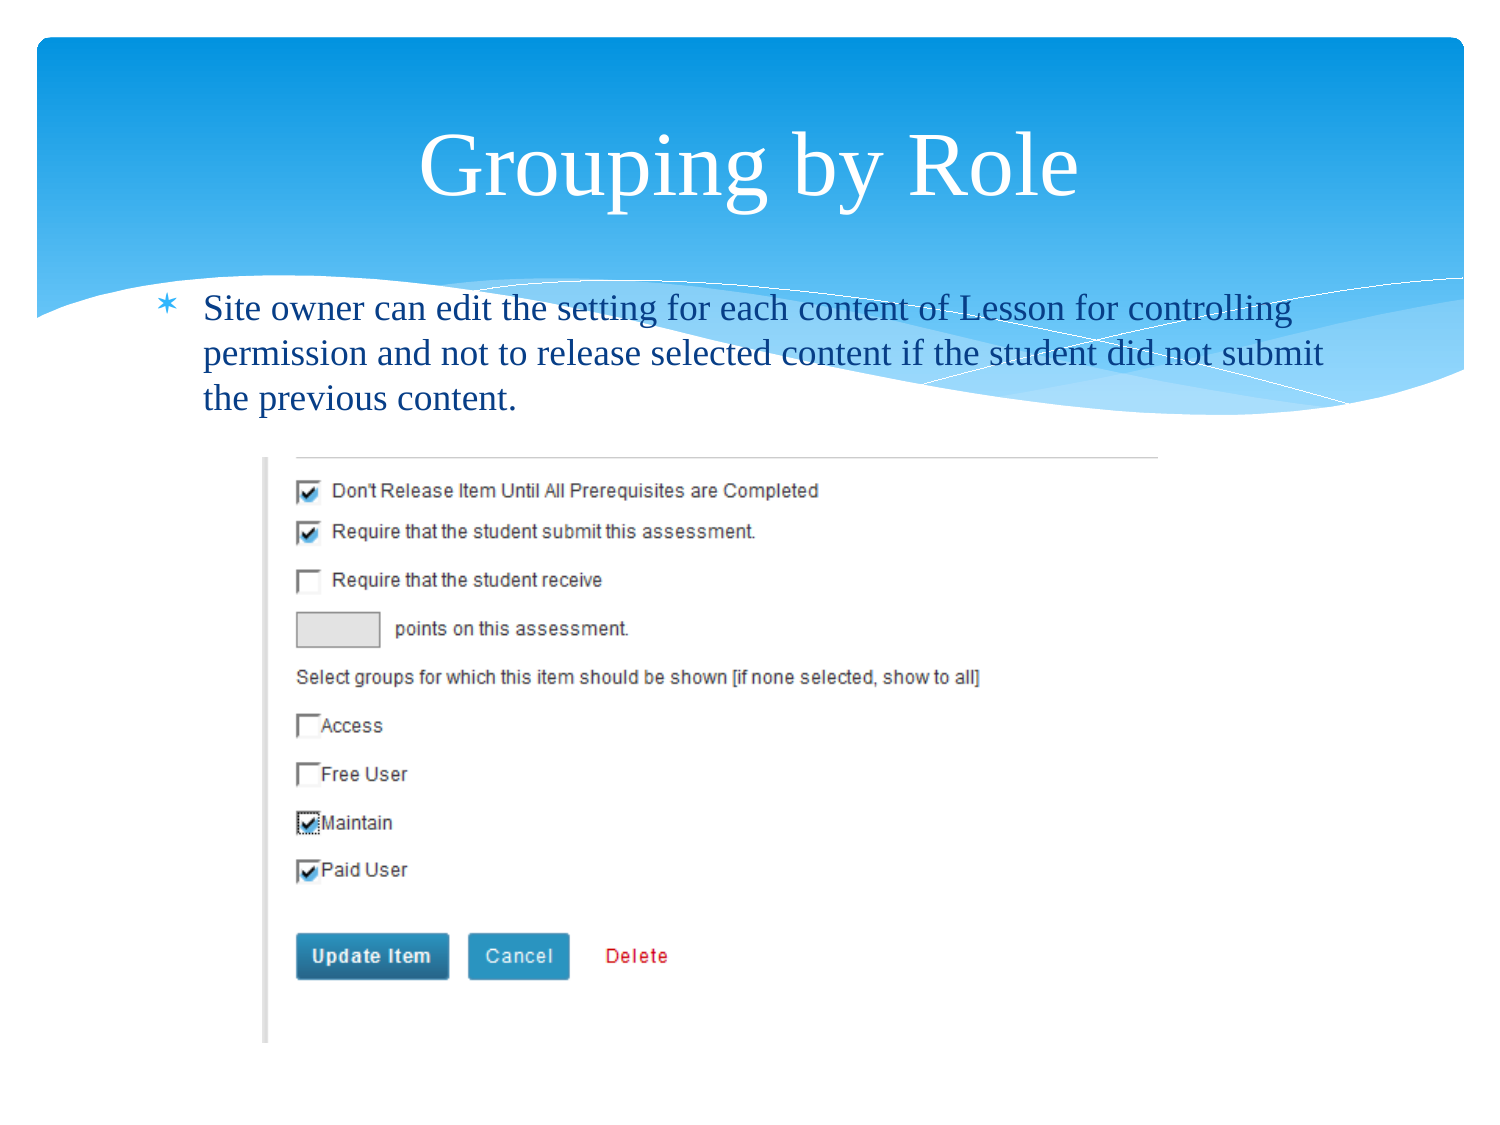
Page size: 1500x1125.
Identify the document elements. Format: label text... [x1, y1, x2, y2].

picture [262, 457, 1158, 1043]
list Site owner can edit the setting for each content of Lesson for controlling permission and not to release selected content if the student did not submit the previous content. [143, 275, 1359, 1005]
title Grouping by Role [75, 55, 1425, 261]
